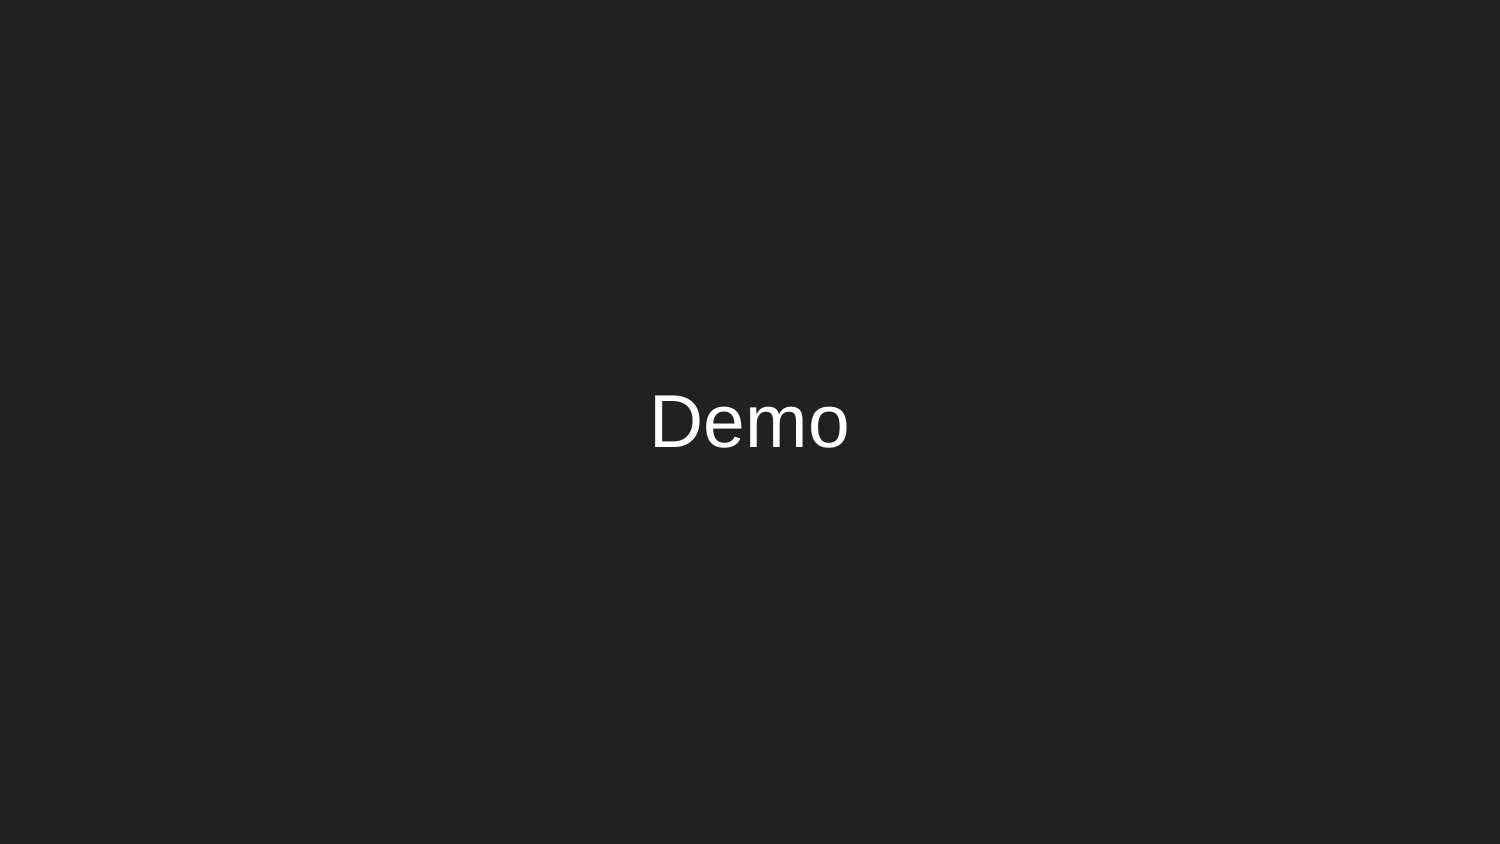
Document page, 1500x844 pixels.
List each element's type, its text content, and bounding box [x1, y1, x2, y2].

title Demo [51, 352, 1449, 491]
